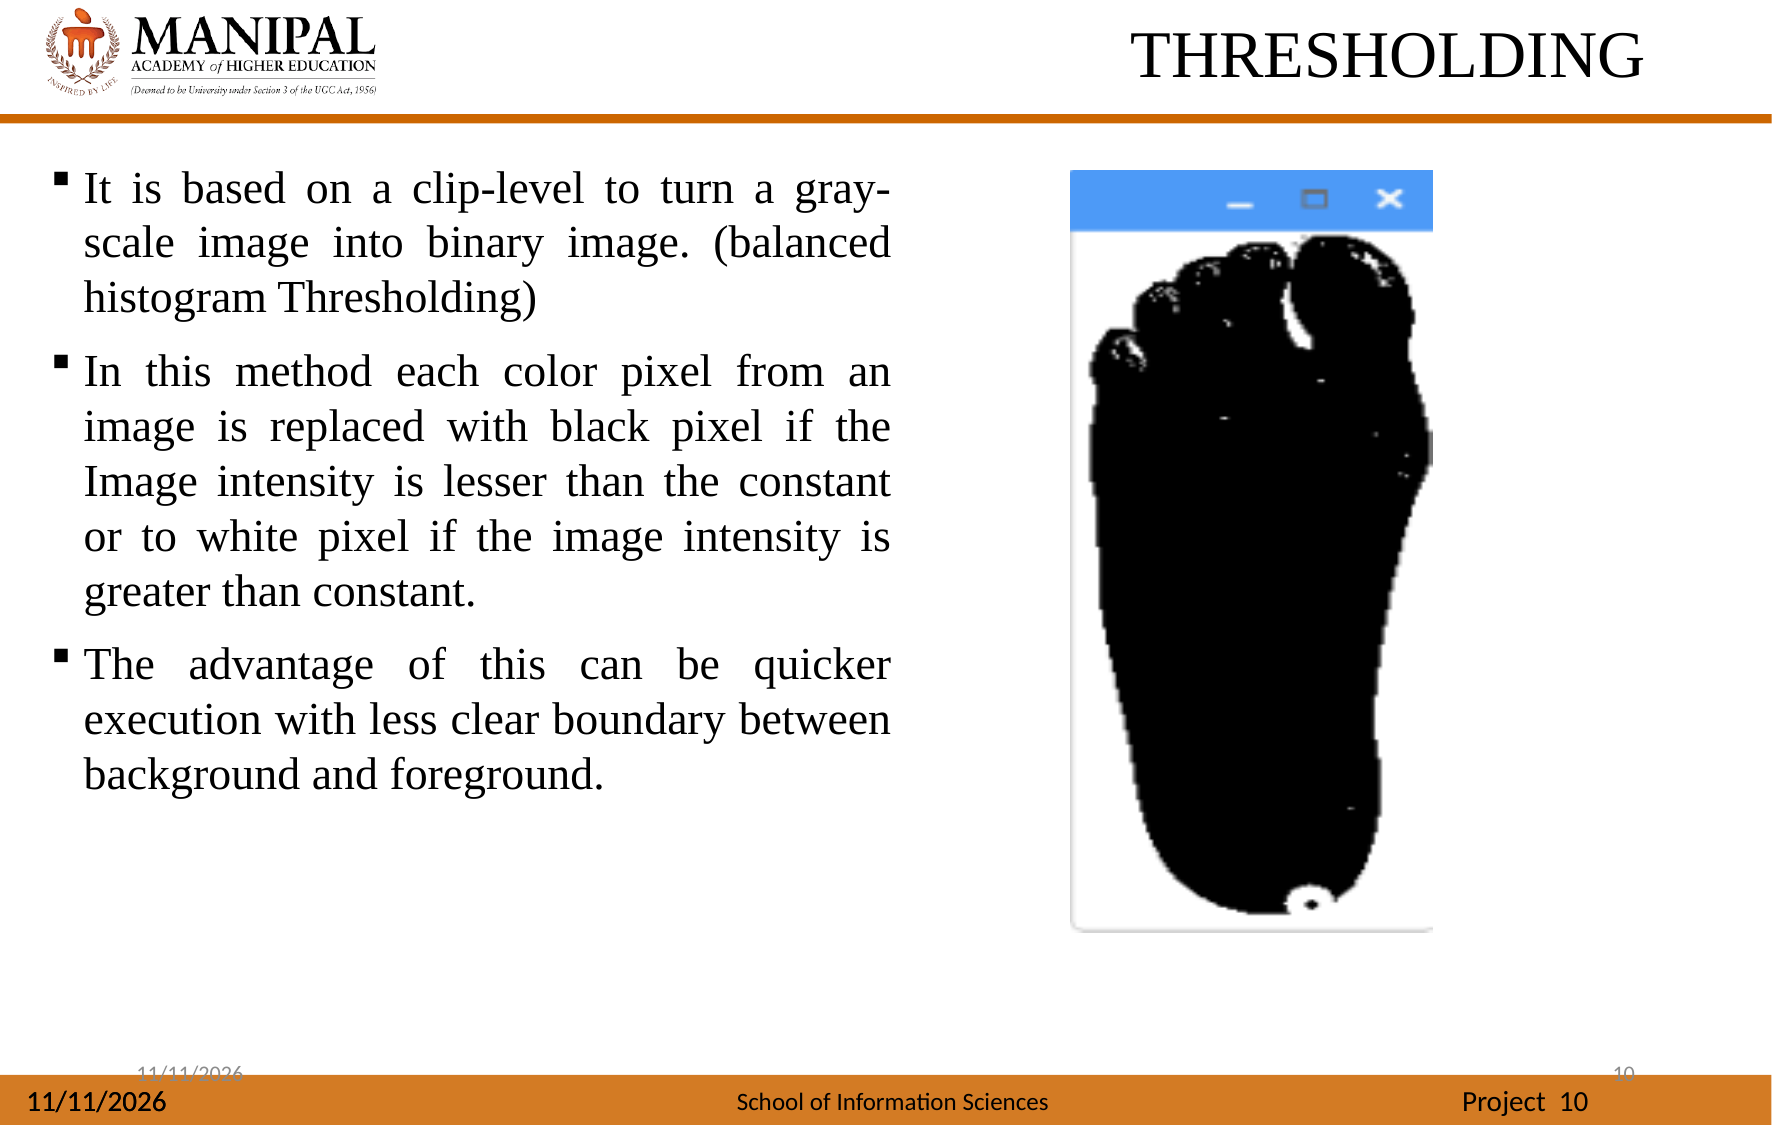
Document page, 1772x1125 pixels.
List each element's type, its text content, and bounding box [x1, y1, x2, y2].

text_box It is based on a clip-level to turn a gray-scale image into binary image. (balanced histogram Thresholding) In this method each color pixel from an image is replaced with black pixel if the Image intensity is lesser than the constant or to white pixel if the image intensity is greater than constant. The advantage of this can be quicker execution with less clear boundary between background and foreground. [35, 149, 1749, 1043]
text_box 08-11-2018 [121, 1042, 521, 1103]
text_box 10 [1251, 1042, 1650, 1103]
text_box THRESHOLDING [948, 0, 1772, 113]
picture [35, 0, 386, 104]
picture [1069, 170, 1433, 934]
